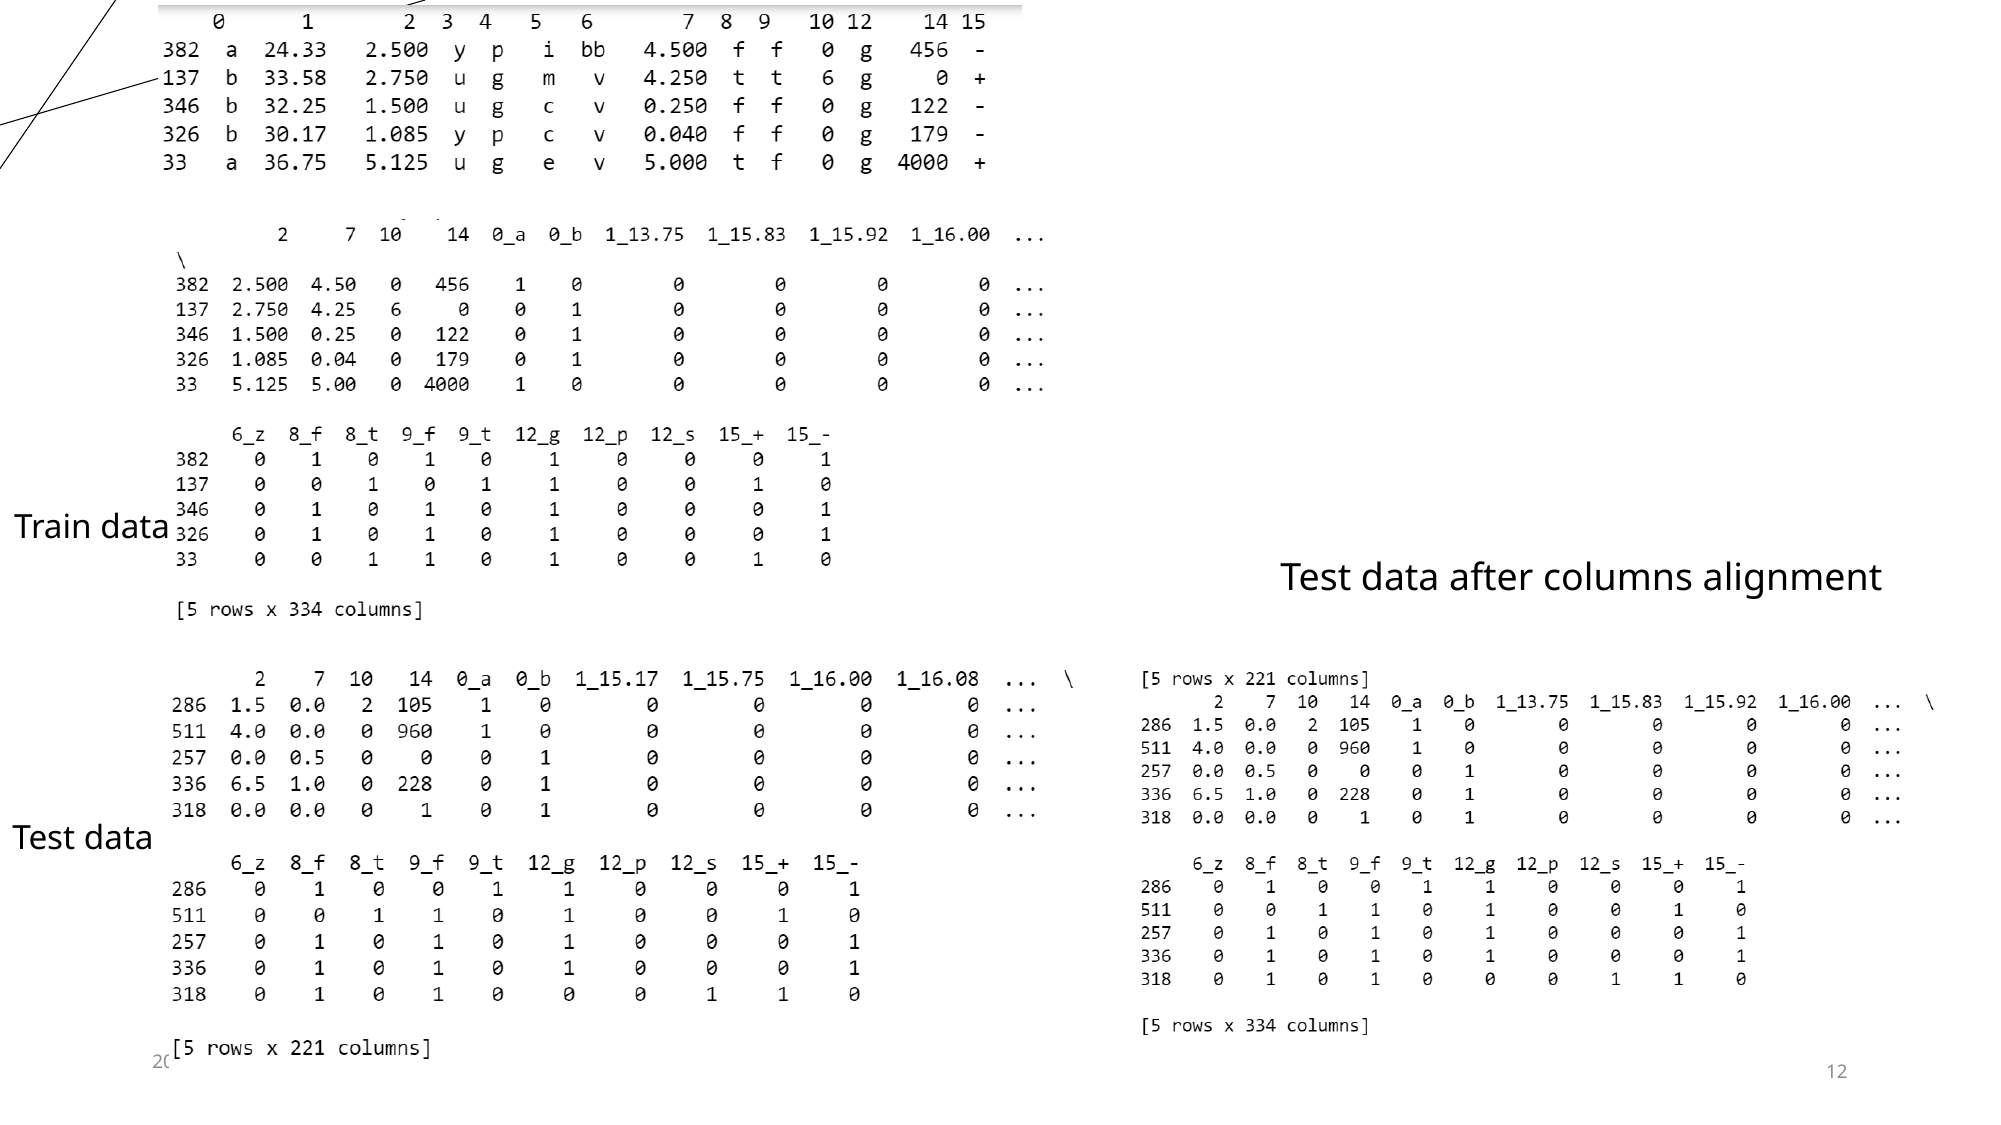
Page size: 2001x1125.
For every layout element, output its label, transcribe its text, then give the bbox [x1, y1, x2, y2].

picture [169, 664, 1087, 1072]
text_box Test data after columns alignment [1265, 545, 1898, 605]
text_box Test data [0, 809, 169, 864]
picture [158, 219, 1074, 626]
slide_number 2023 [137, 1042, 588, 1103]
text_box Train data [0, 497, 158, 553]
slide_number 12 [1412, 1043, 1863, 1103]
picture [1128, 665, 1948, 1043]
picture [158, 5, 1022, 180]
